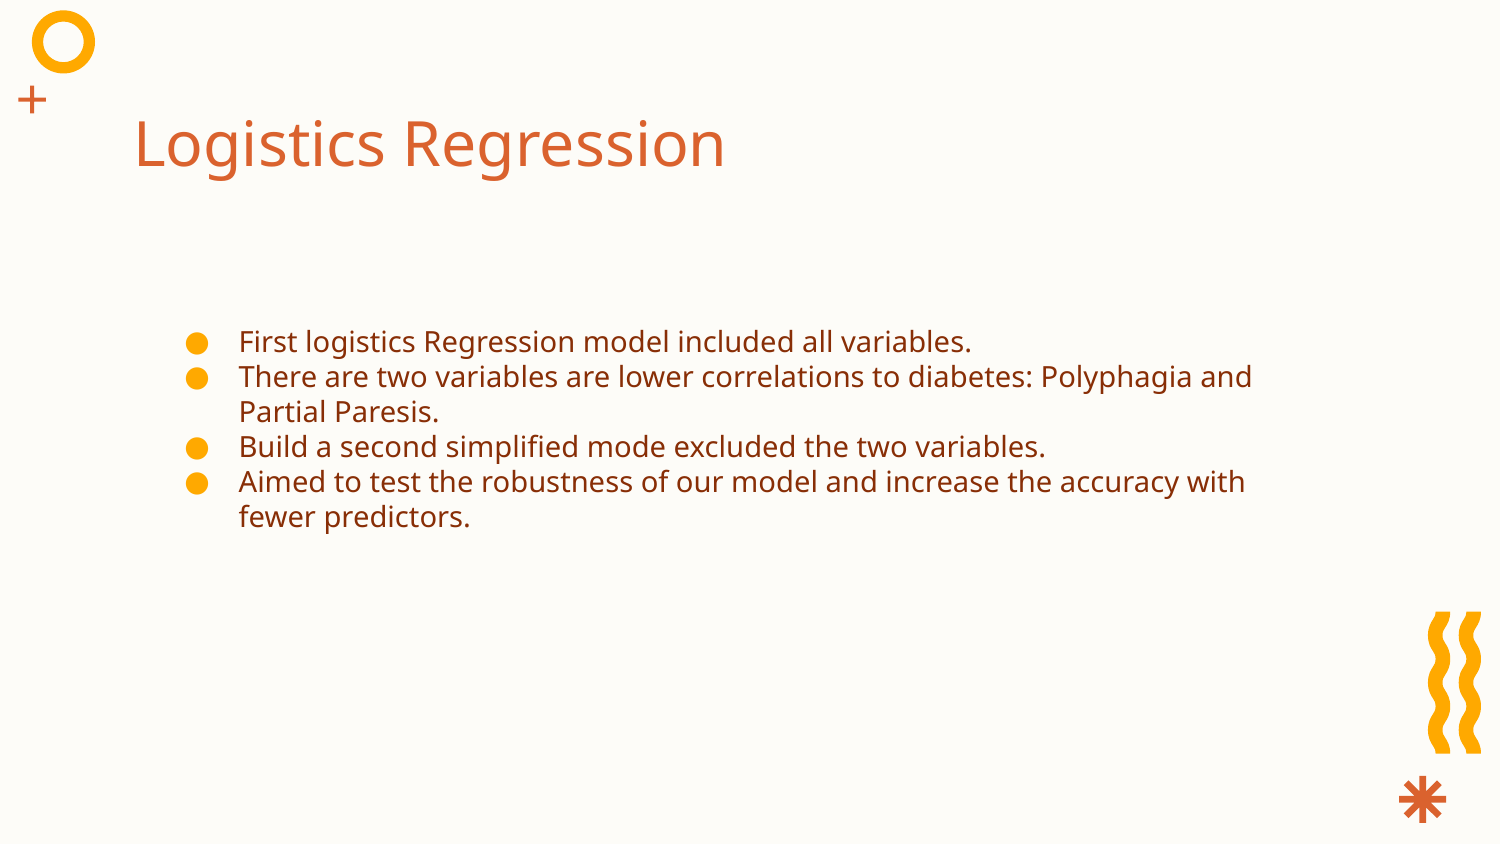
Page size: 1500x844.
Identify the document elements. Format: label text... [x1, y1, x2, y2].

subtitle First logistics Regression model included all variables. There are two variables are lower correlations to diabetes: Polyphagia and Partial Paresis. Build a second simplified mode excluded the two variables. Aimed to test the robustness of our model and increase the accuracy with fewer predictors. [148, 308, 1307, 604]
title Logistics Regression [118, 77, 1382, 173]
